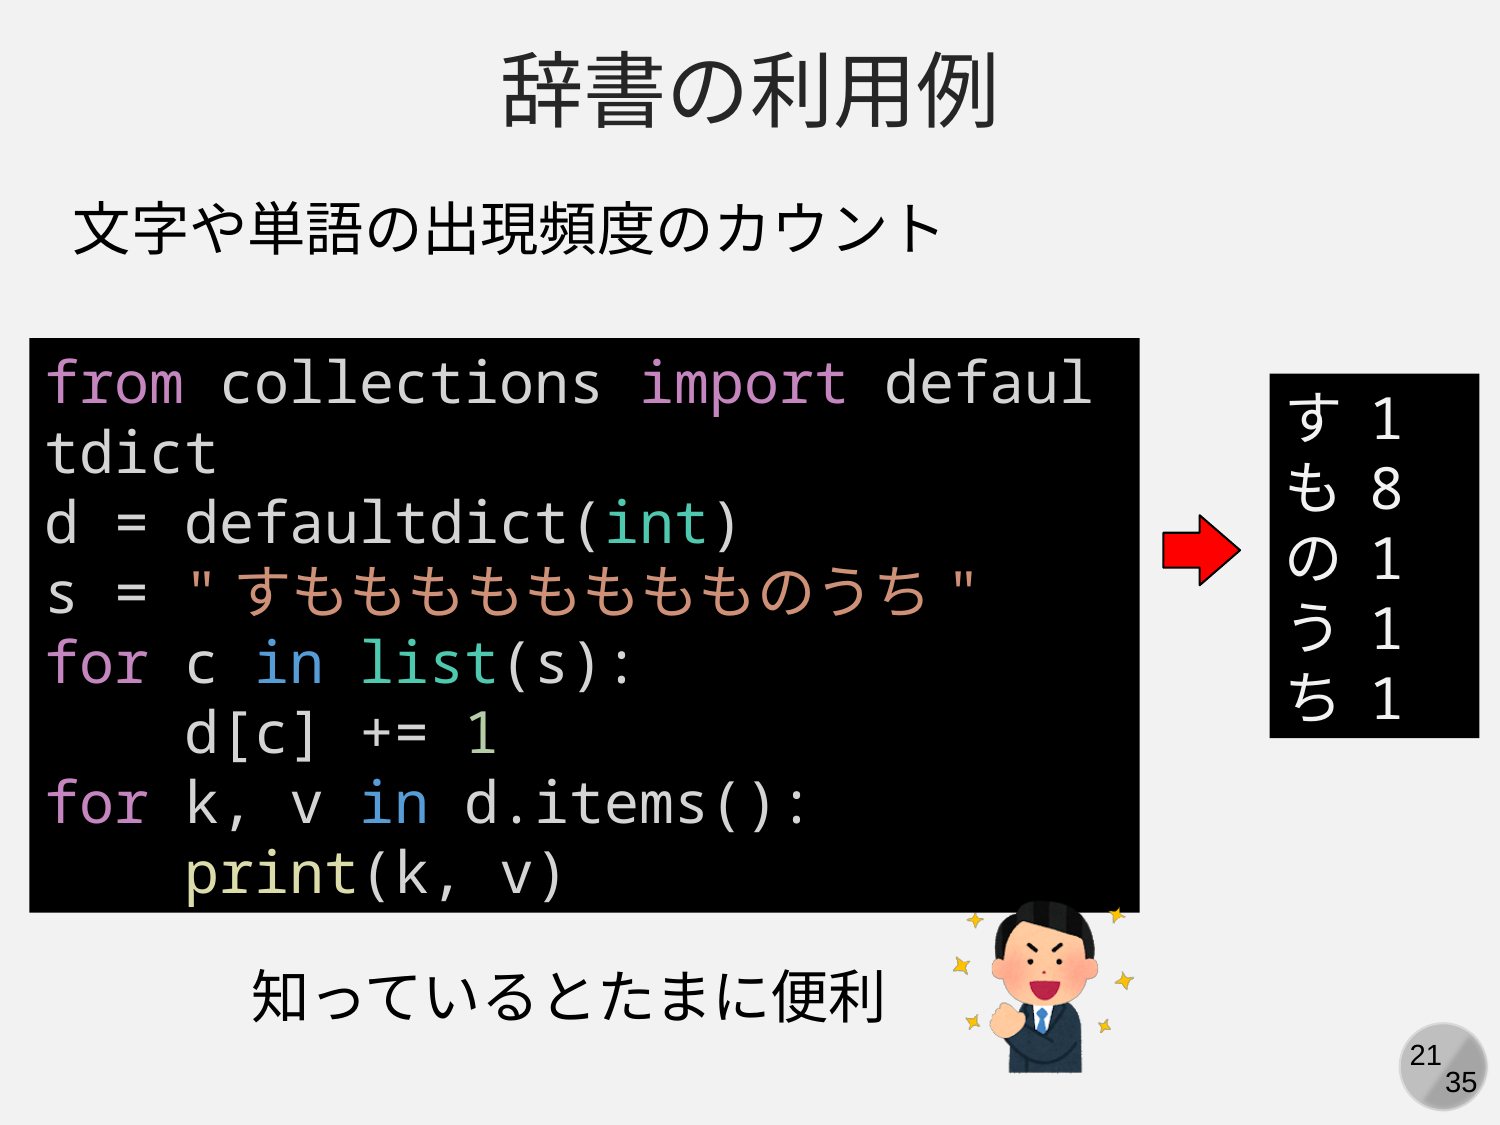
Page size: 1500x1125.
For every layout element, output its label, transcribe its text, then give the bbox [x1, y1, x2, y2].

text_box from collections import defaultdict d = defaultdict(int) s = "すもももももももものうち" for c in list(s): d[c] += 1 for k, v in d.items(): print(k, v) [29, 338, 1140, 913]
list 辞書の利用例 [0, 31, 1500, 155]
text_box す 1 も 8 の 1 う 1 ち 1 [1269, 373, 1480, 739]
text_box 知っているとたまに便利 [236, 952, 903, 1038]
picture [950, 893, 1139, 1081]
text_box [1162, 514, 1242, 587]
text_box 文字や単語の出現頻度のカウント [58, 184, 962, 270]
